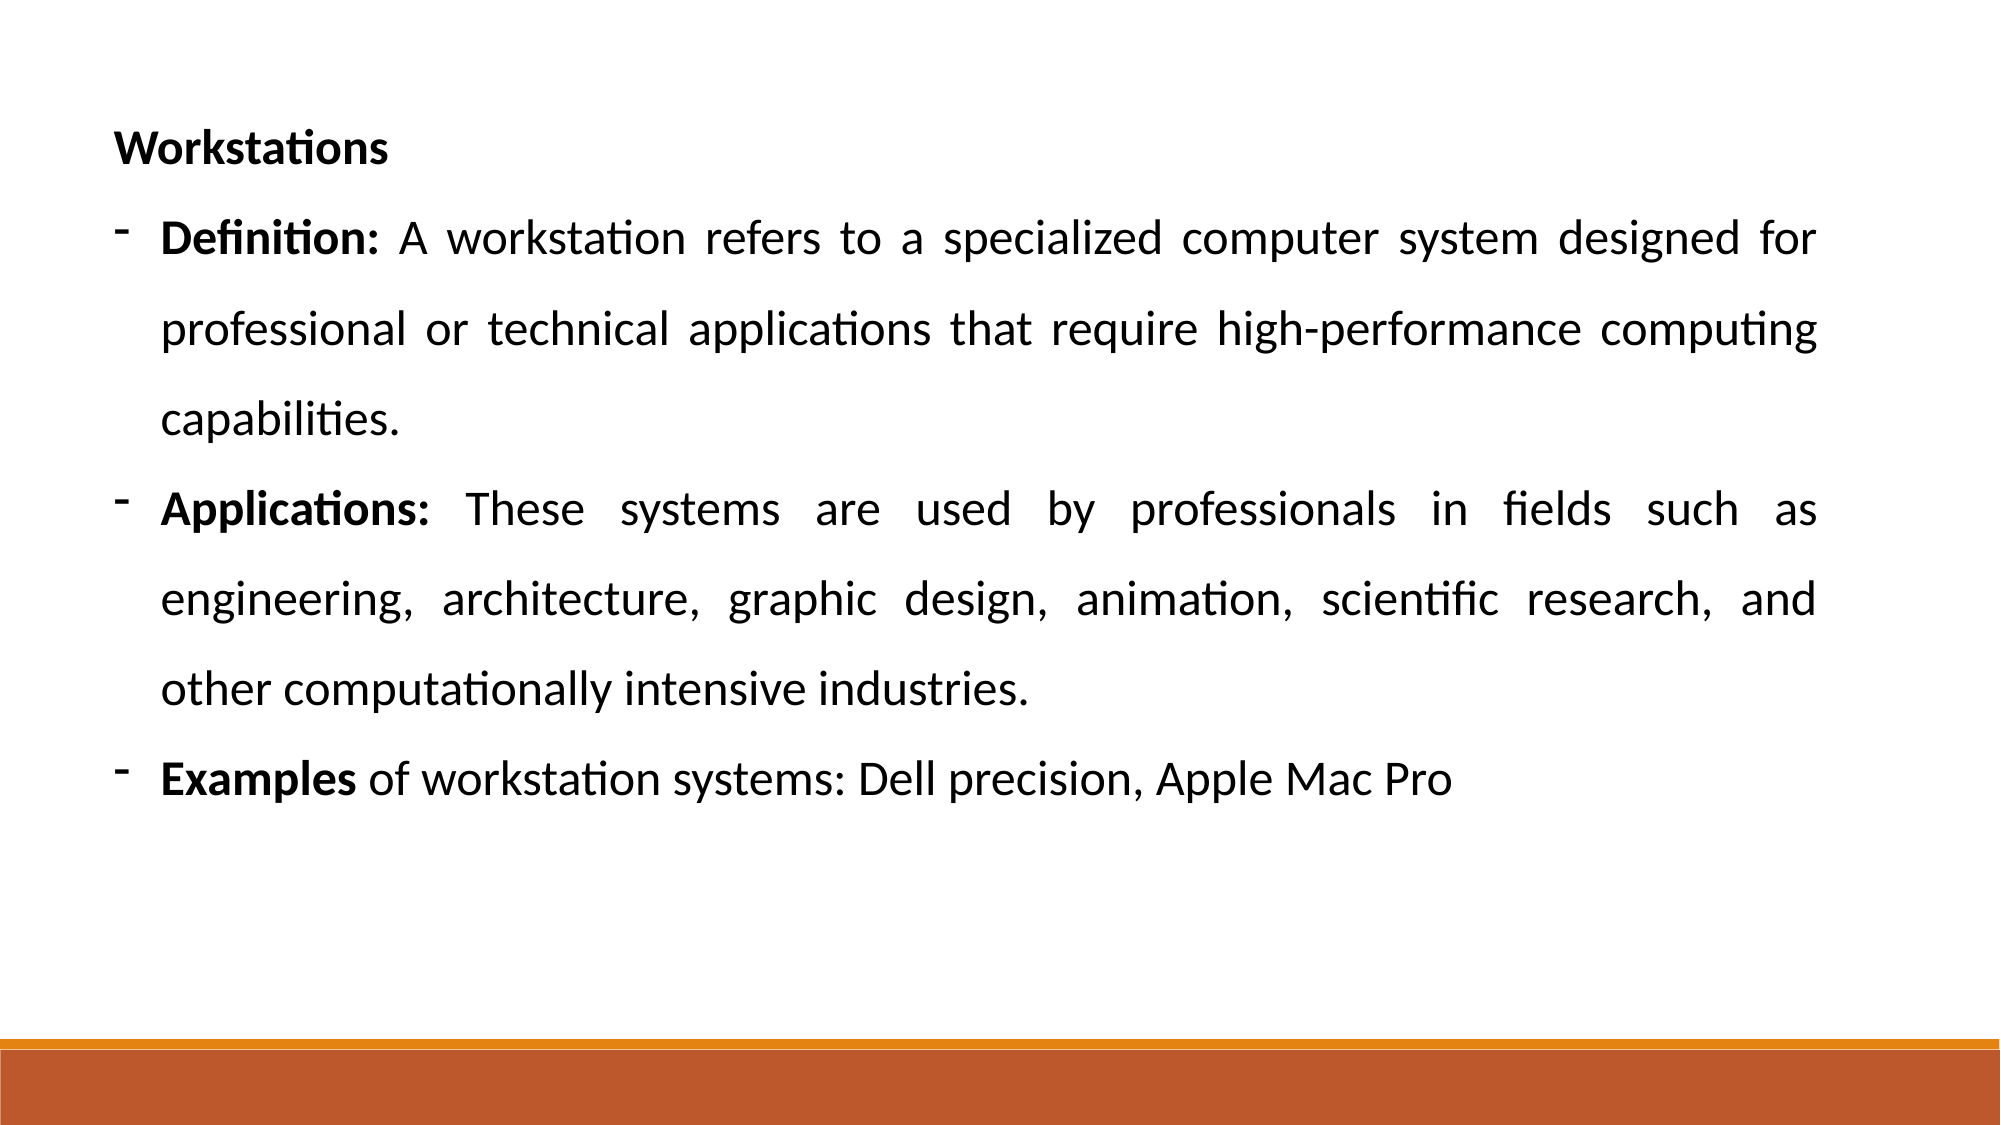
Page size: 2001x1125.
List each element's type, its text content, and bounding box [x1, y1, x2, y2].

text_box Workstations Definition: A workstation refers to a specialized computer system designed for professional or technical applications that require high-performance computing capabilities. Applications: These systems are used by professionals in fields such as engineering, architecture, graphic design, animation, scientific research, and other computationally intensive industries. Examples of workstation systems: Dell precision, Apple Mac Pro [99, 77, 1834, 903]
